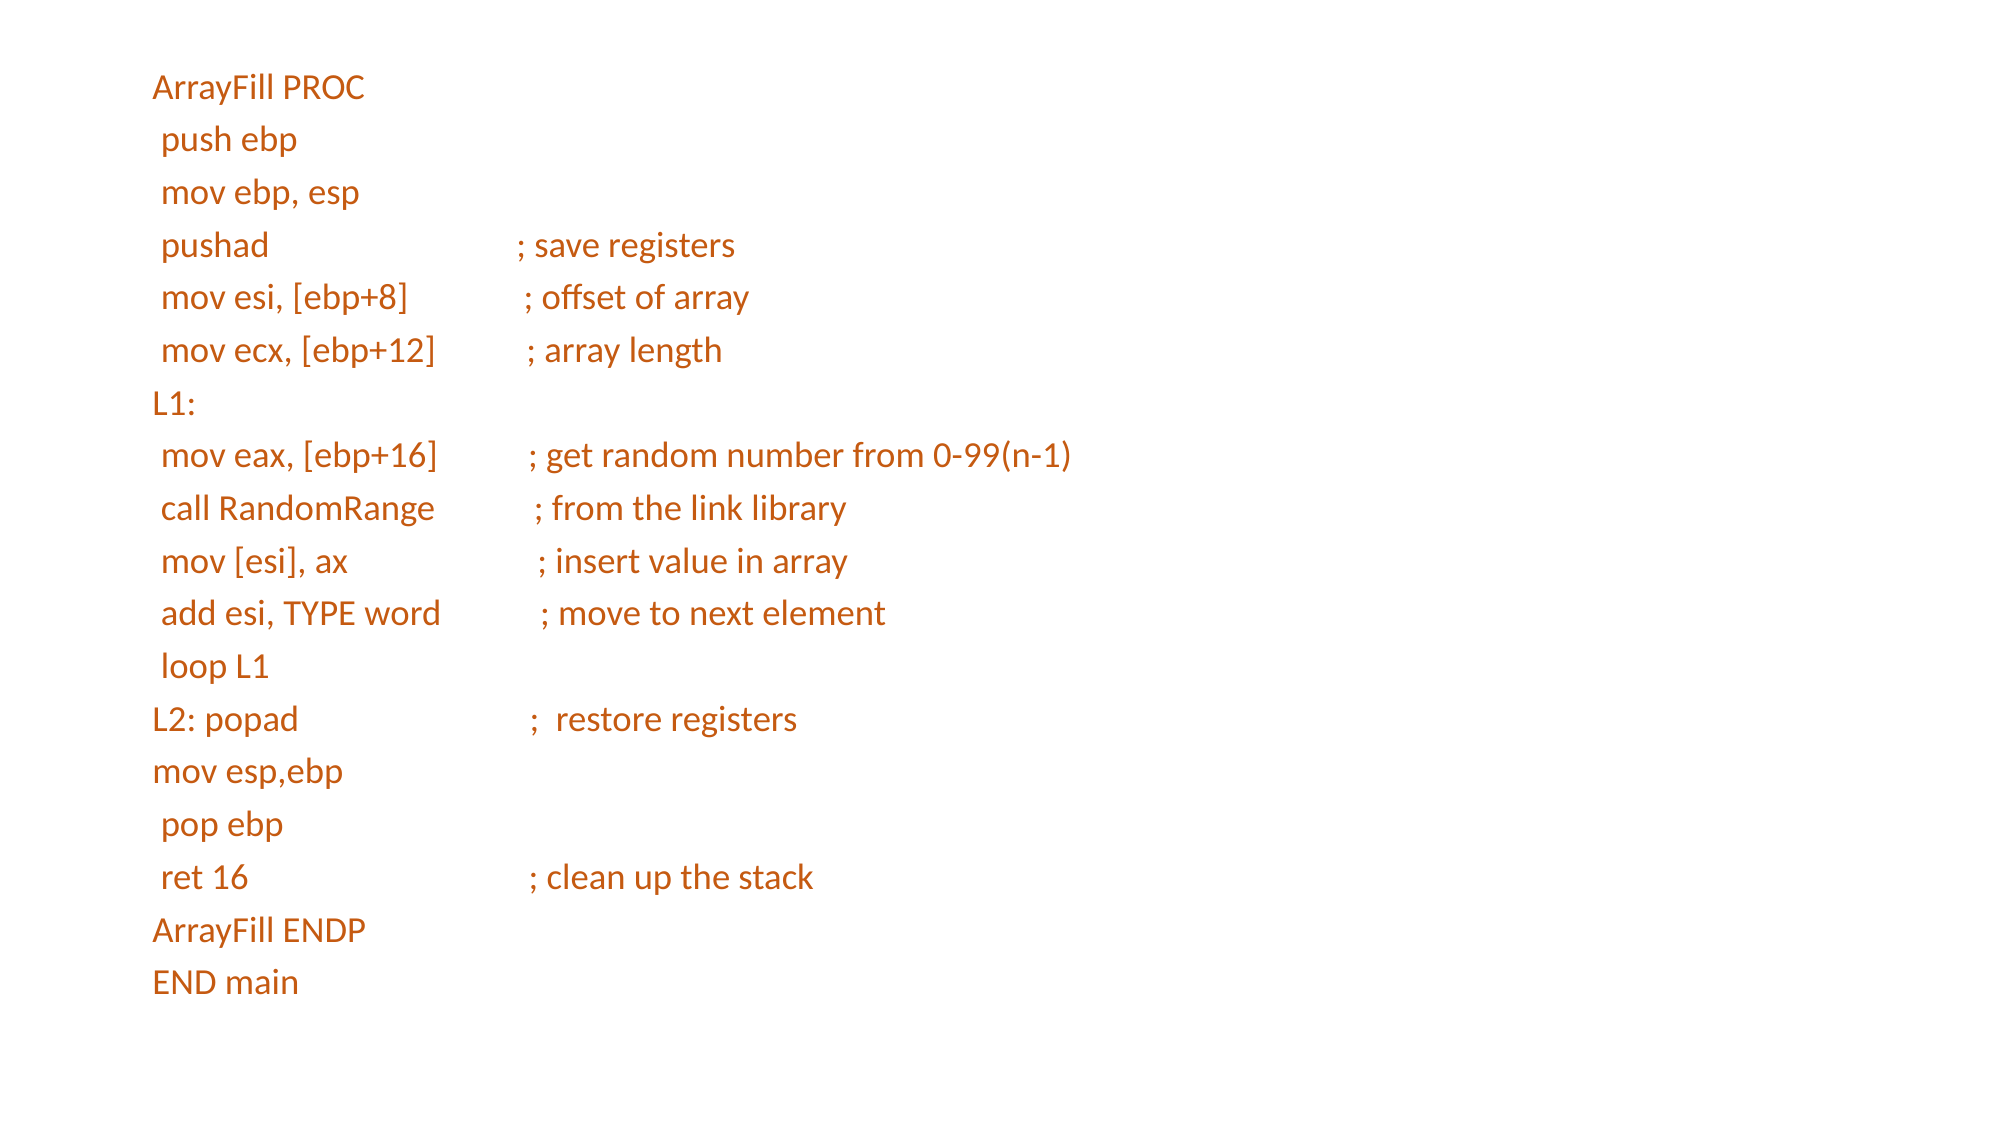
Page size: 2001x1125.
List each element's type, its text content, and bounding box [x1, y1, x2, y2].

list ArrayFill PROC push ebp mov ebp, esp pushad ; save registers mov esi, [ebp+8] ; offset of array mov ecx, [ebp+12] ; array length L1: mov eax, [ebp+16] ; get random number from 0-99(n-1) call RandomRange ; from the link library mov [esi], ax ; insert value in array add esi, TYPE word ; move to next element loop L1 L2: popad ; restore registers mov esp,ebp pop ebp ret 16 ; clean up the stack ArrayFill ENDP END main [137, 60, 1863, 1014]
